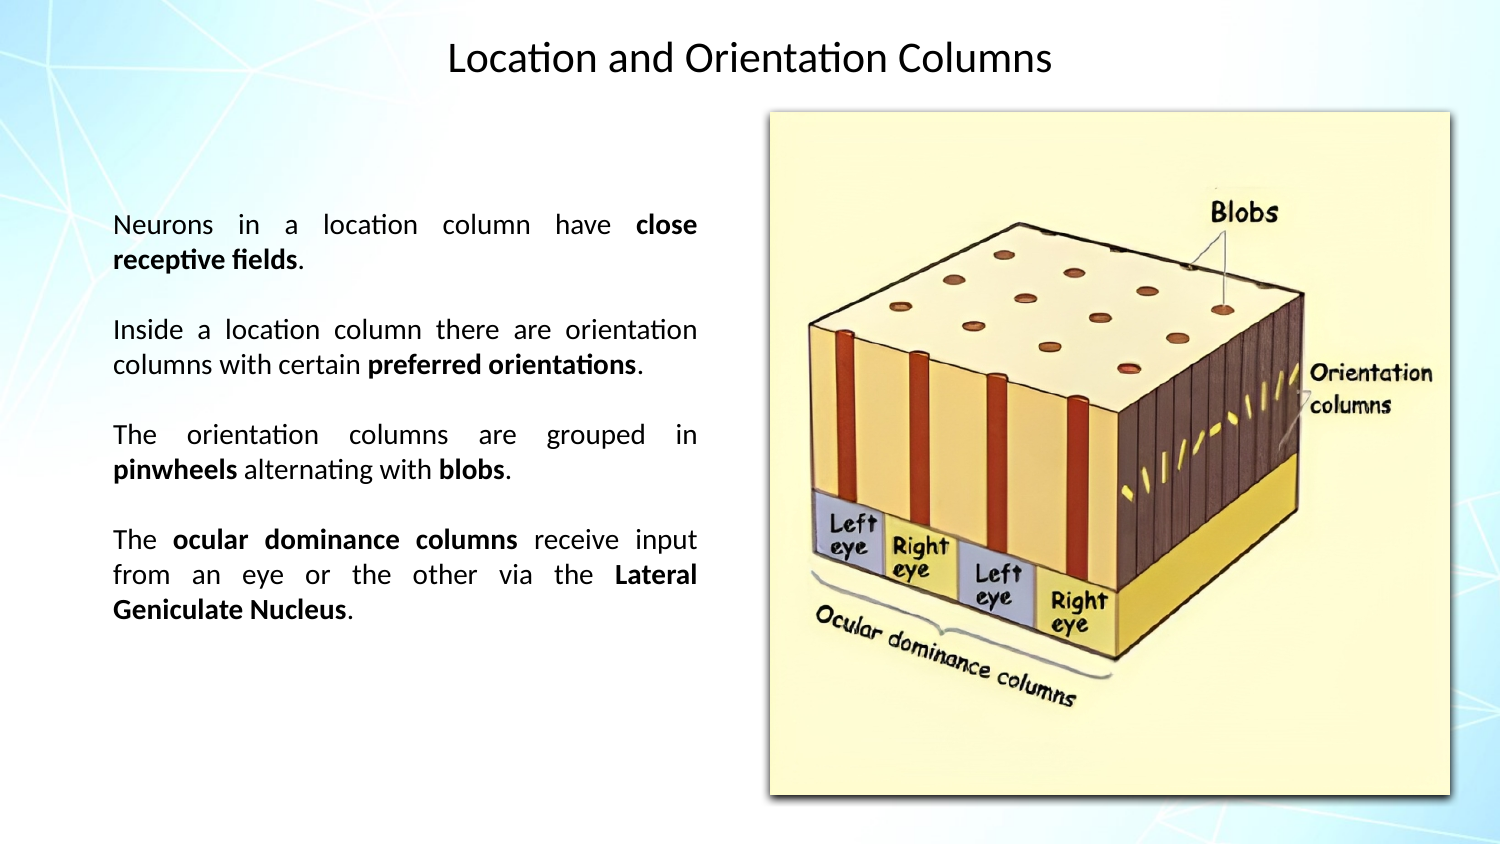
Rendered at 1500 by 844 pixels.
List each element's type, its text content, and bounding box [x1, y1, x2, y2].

text_box Neurons in a location column have close receptive fields. Inside a location column there are orientation columns with certain preferred orientations. The orientation columns are grouped in pinwheels alternating with blobs. The ocular dominance columns receive input from an eye or the other via the Lateral Geniculate Nucleus. [101, 200, 709, 707]
picture [0, 0, 1500, 844]
text_box Location and Orientation Columns [302, 23, 1198, 87]
